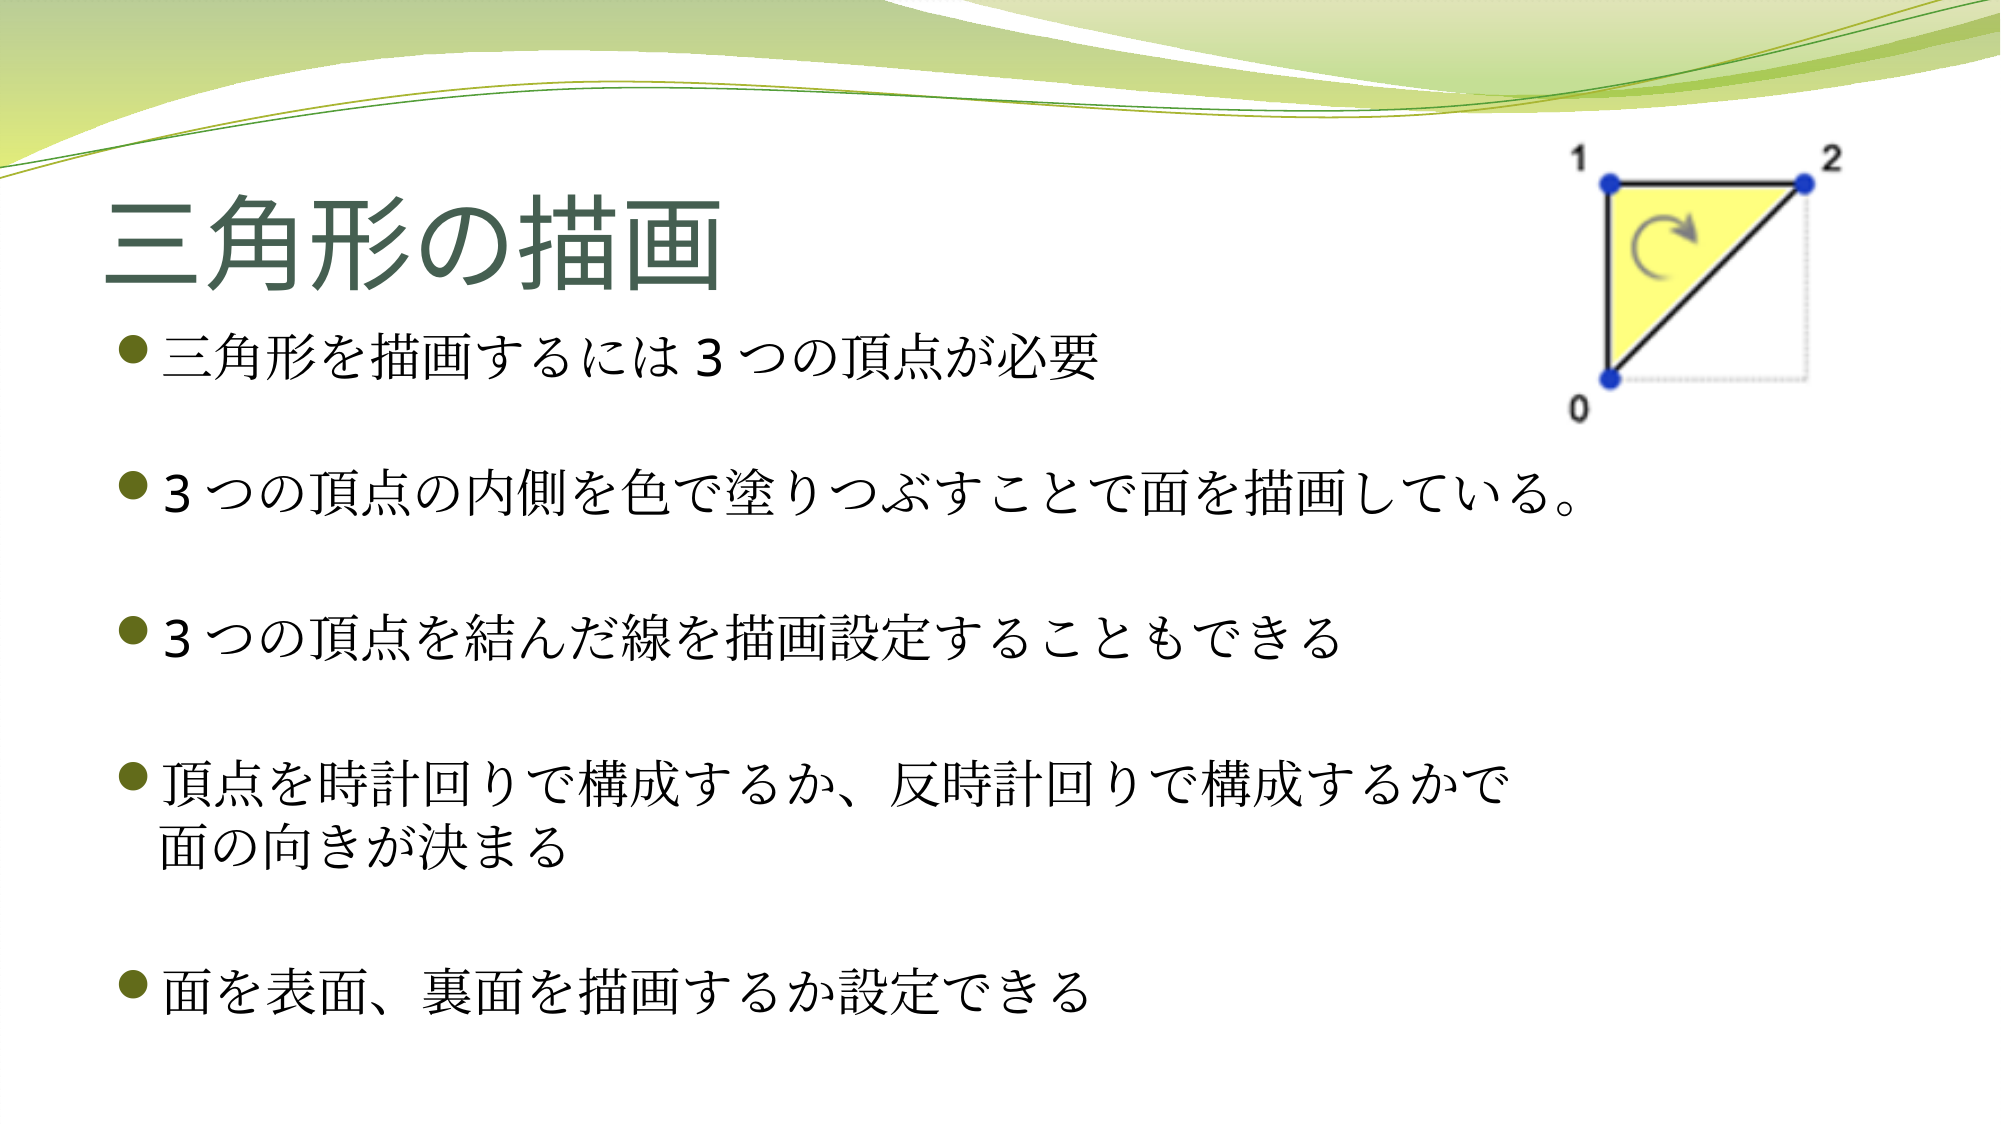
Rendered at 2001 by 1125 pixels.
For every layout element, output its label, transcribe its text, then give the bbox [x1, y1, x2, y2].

list 三角形を描画するには3つの頂点が必要 3つの頂点の内側を色で塗りつぶすことで面を描画している。 3つの頂点を結んだ線を描画設定することもできる 頂点を時計回りで構成するか、反時計回りで構成するかで 面の向きが決まる 面を表面、裏面を描画するか設定できる [99, 317, 1900, 1030]
title 三角形の描画 [99, 115, 1900, 303]
picture [1509, 118, 1879, 429]
